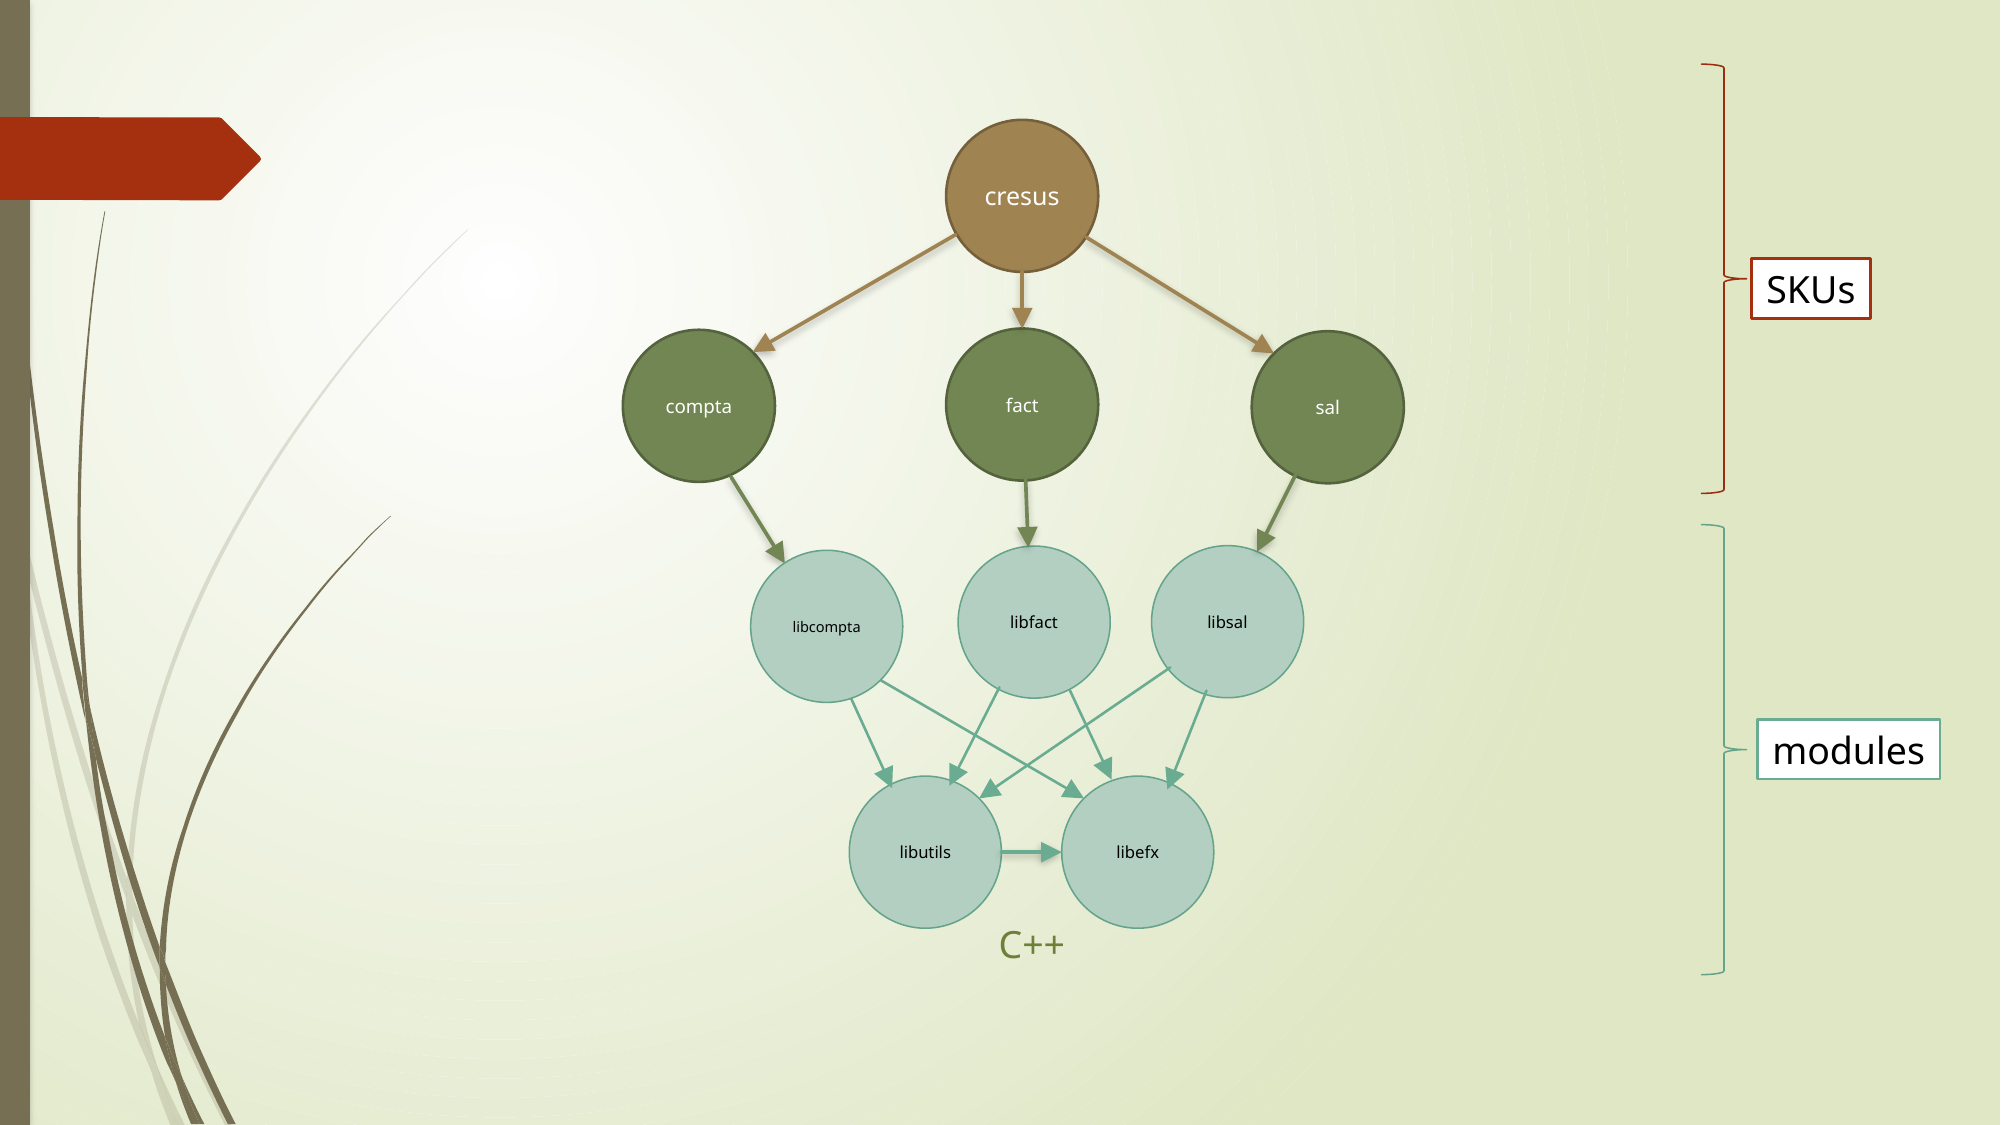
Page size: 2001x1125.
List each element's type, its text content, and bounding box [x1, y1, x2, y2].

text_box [978, 667, 1171, 799]
text_box libcompta [749, 549, 904, 704]
text_box libfact [957, 545, 1112, 672]
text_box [880, 679, 1085, 799]
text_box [1069, 690, 1112, 780]
text_box fact [944, 327, 1100, 482]
text_box libefx [1060, 798, 1215, 929]
text_box SKUs [1750, 257, 1872, 320]
text_box C++ [983, 914, 1099, 974]
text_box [1167, 690, 1207, 790]
text_box [1700, 523, 1748, 976]
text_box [850, 697, 875, 789]
text_box compta [621, 328, 777, 484]
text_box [730, 476, 786, 564]
text_box sal [1250, 329, 1406, 485]
text_box libsal [1150, 544, 1305, 699]
text_box libutils [848, 797, 1003, 929]
text_box [1700, 63, 1748, 495]
text_box modules [1756, 718, 1941, 780]
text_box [752, 234, 957, 353]
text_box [1085, 236, 1275, 354]
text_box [1256, 475, 1296, 552]
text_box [1025, 479, 1029, 548]
text_box cresus [944, 118, 1100, 274]
